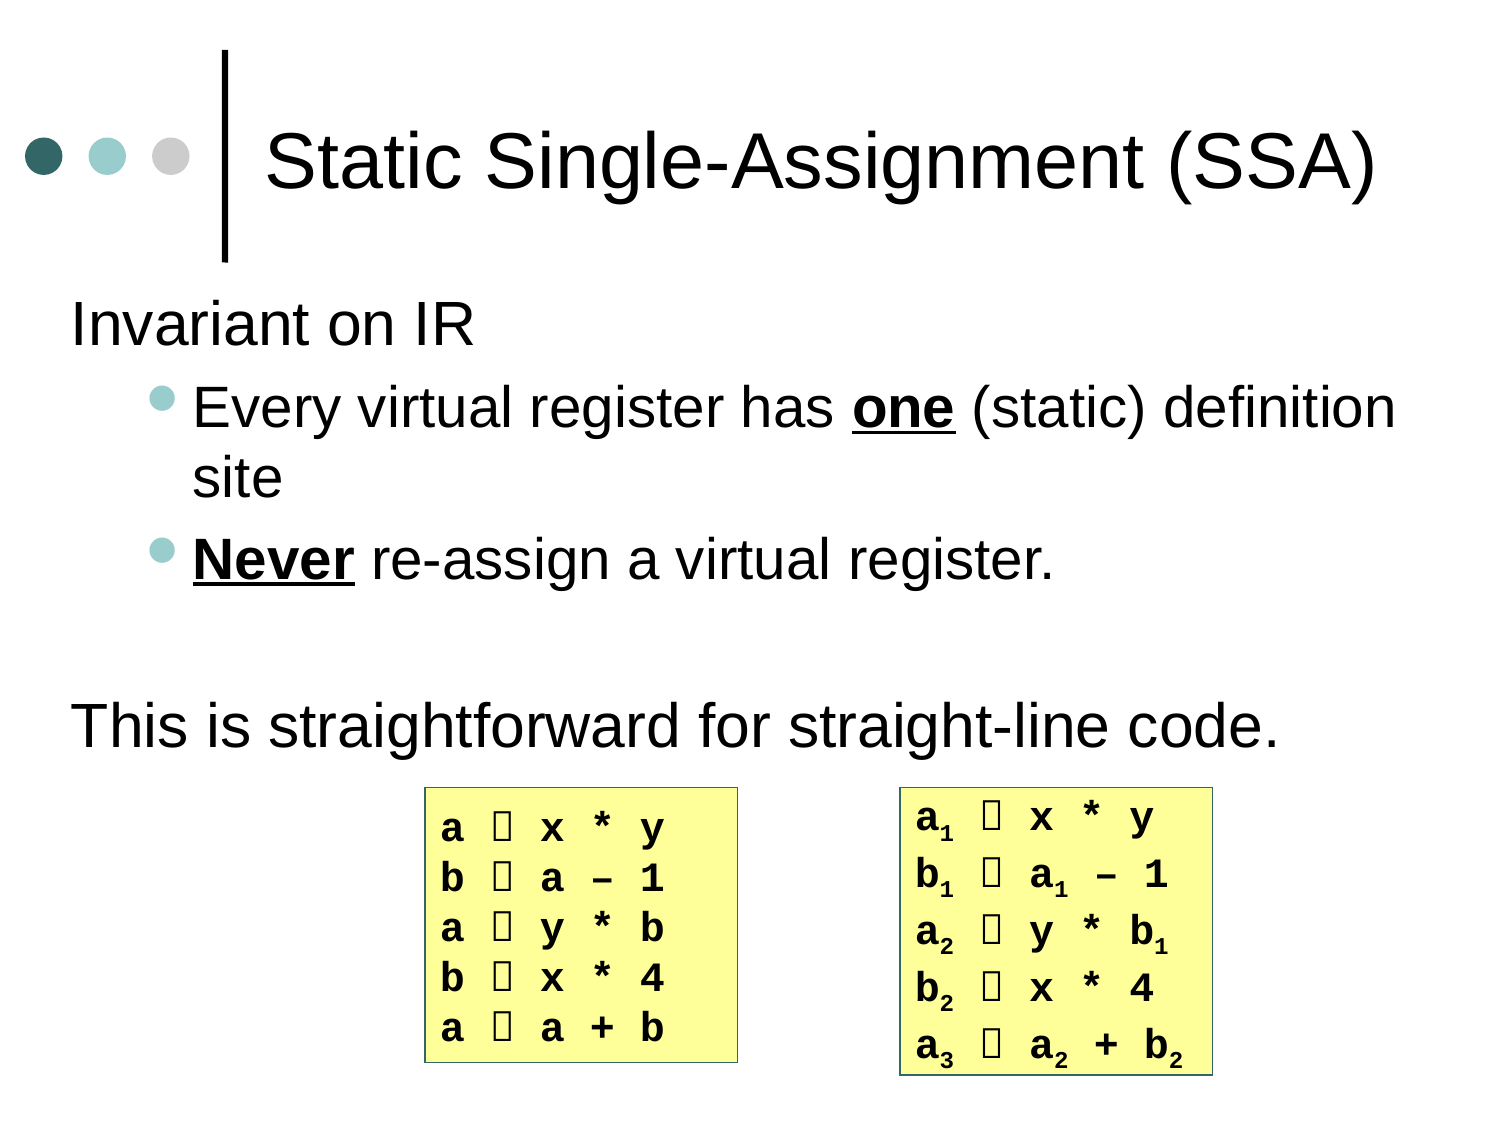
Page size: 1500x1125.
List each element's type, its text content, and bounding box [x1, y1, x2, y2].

text_box a1  x * y b1  a1 – 1 a2  y * b1 b2  x * 4 a3  a2 + b2 [899, 787, 1213, 1075]
list Invariant on IR Every virtual register has one (static) definition site Never re-assign a virtual register. This is straightforward for straight-line code. [55, 274, 1445, 1001]
text_box a  x * y b  a – 1 a  y * b b  x * 4 a  a + b [424, 787, 738, 1063]
title Static Single-Assignment (SSA) [249, 30, 1401, 274]
